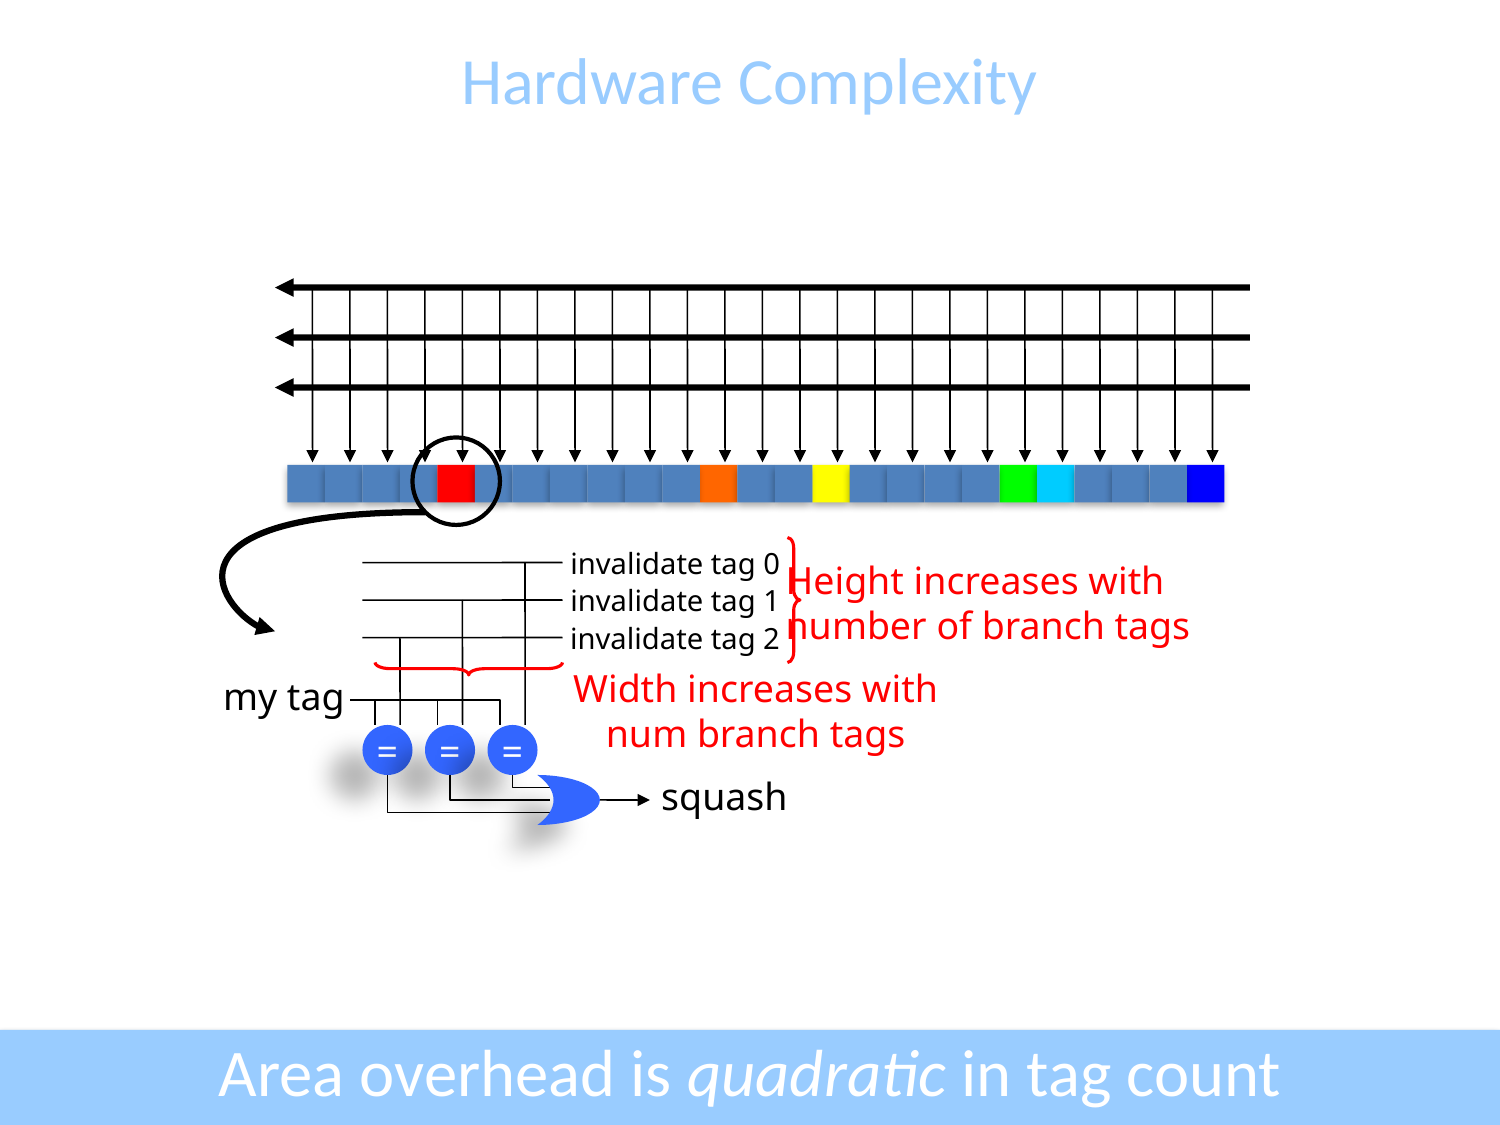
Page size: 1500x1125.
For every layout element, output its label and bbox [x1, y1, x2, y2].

title [0, 30, 1500, 126]
text_box [208, 287, 1251, 826]
text_box [0, 1023, 1500, 1117]
